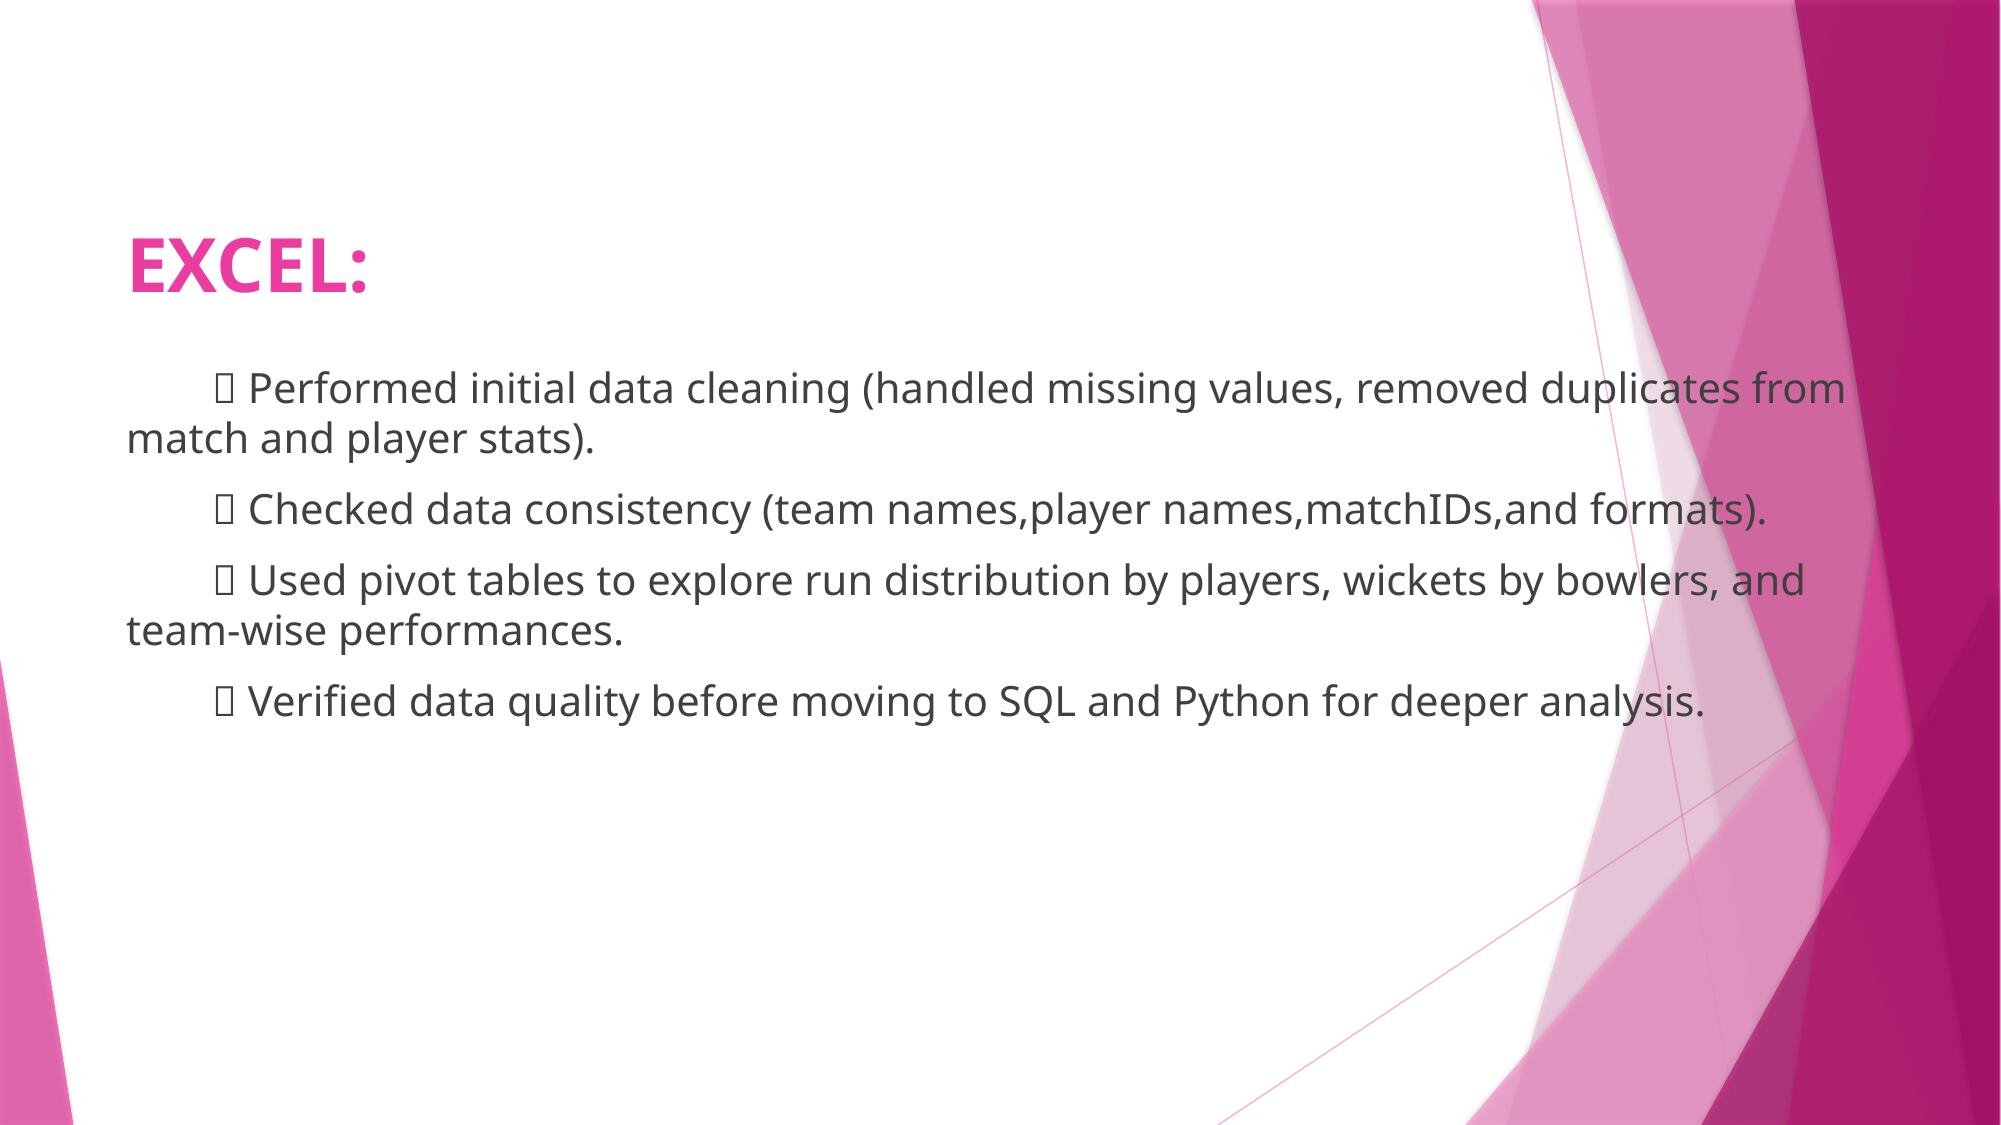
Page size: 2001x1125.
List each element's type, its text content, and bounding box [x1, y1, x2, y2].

list 🔹 Performed initial data cleaning (handled missing values, removed duplicates from match and player stats). 🔹 Checked data consistency (team names,player names,matchIDs,and formats). 🔹 Used pivot tables to explore run distribution by players, wickets by bowlers, and team-wise performances. 🔹 Verified data quality before moving to SQL and Python for deeper analysis. [111, 354, 1892, 1031]
title EXCEL: [111, 209, 1522, 317]
